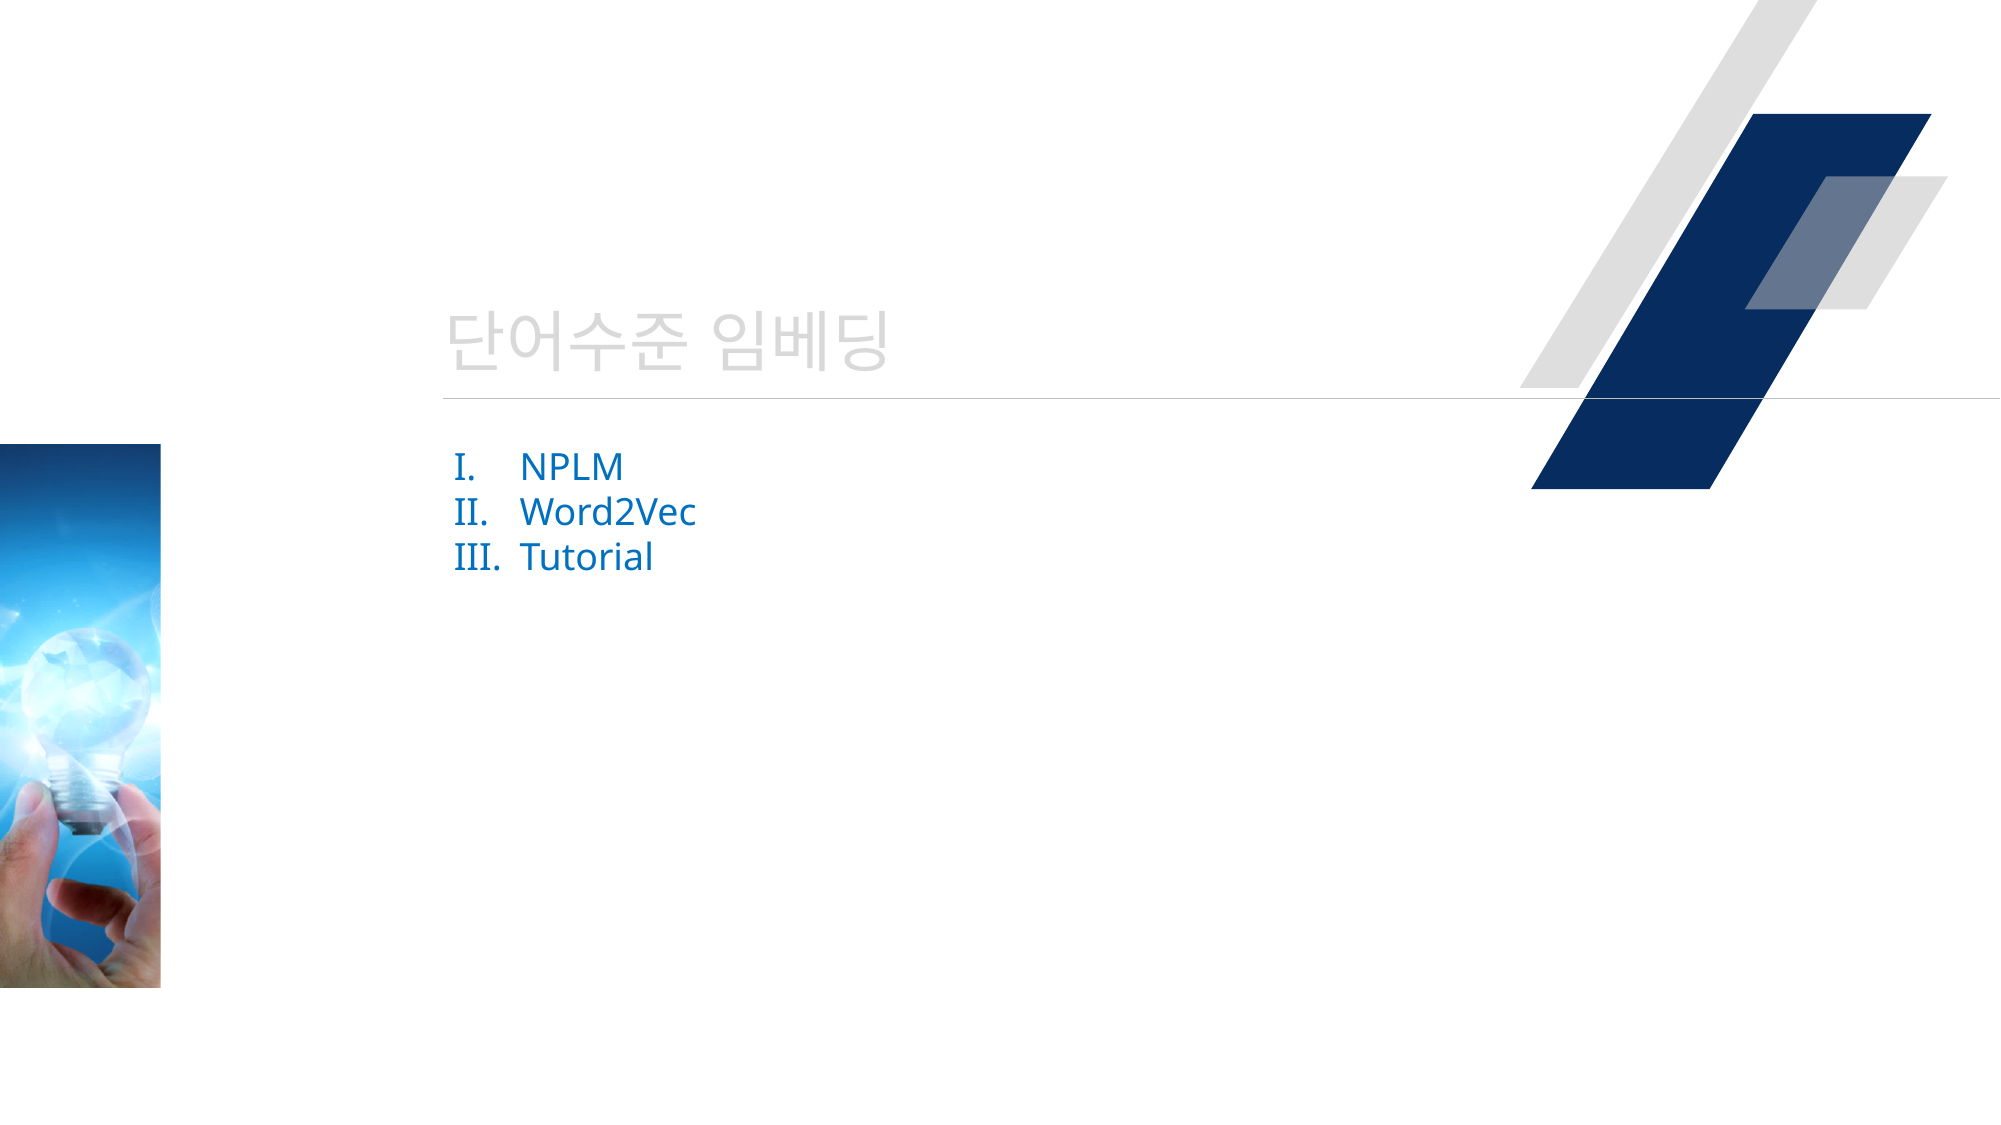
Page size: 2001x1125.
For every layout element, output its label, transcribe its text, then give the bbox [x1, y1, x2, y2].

picture [0, 444, 161, 988]
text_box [1519, 0, 1948, 398]
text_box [1519, 399, 1948, 490]
text_box NPLM Word2Vec Tutorial [439, 435, 1119, 631]
text_box 단어수준 임베딩 [430, 292, 1473, 388]
